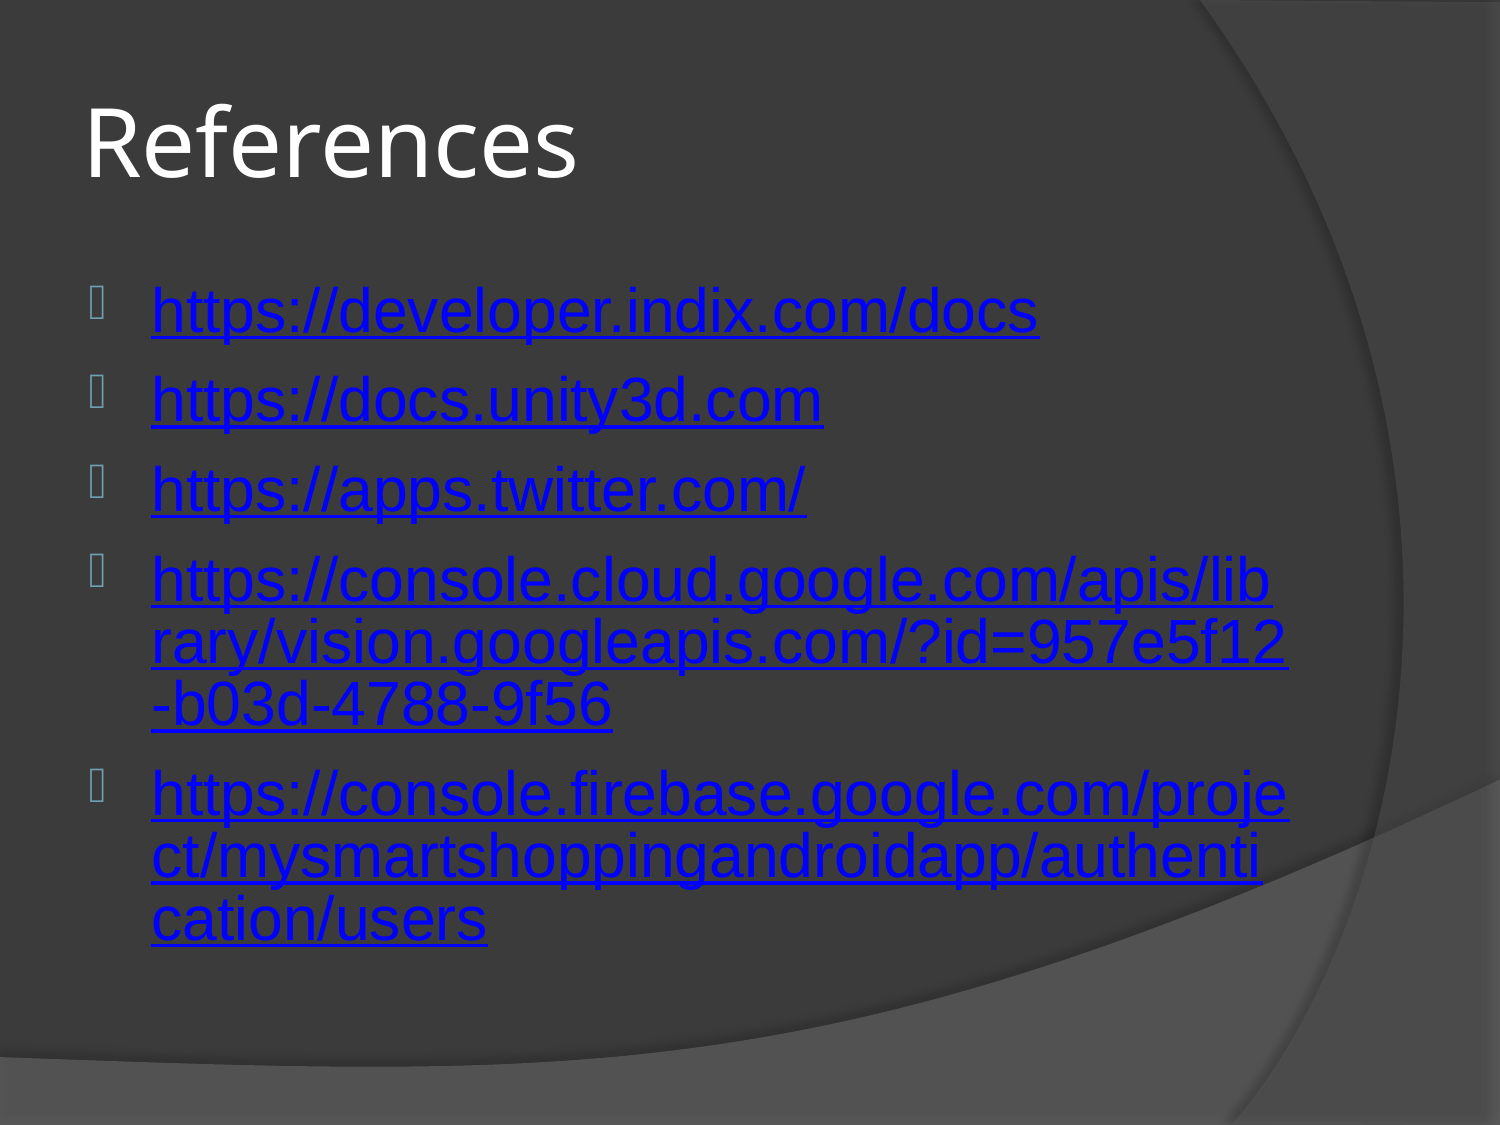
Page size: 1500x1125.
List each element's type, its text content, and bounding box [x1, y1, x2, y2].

title References [74, 44, 1301, 234]
list https://developer.indix.com/docs https://docs.unity3d.com https://apps.twitter.com/ https://console.cloud.google.com/apis/library/vision.googleapis.com/?id=957e5f12-b03d-4788-9f56 https://console.firebase.google.com/project/mysmartshoppingandroidapp/authentication/users [74, 261, 1301, 1006]
